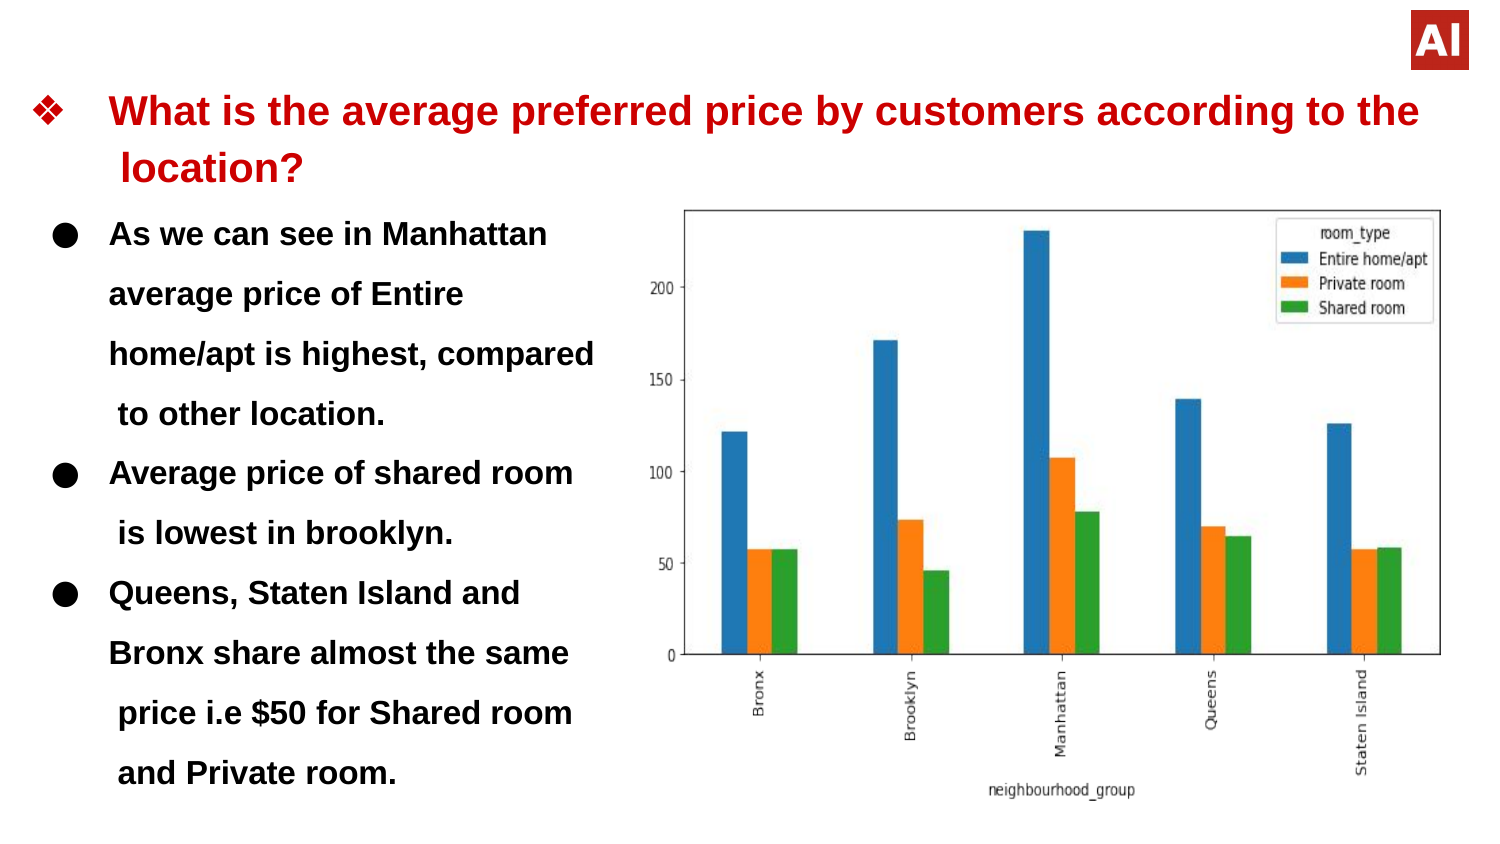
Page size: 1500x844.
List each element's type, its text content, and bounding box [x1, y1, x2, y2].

text_box What is the average preferred price by customers according to the location? As we can see in Manhattan average price of Entire home/apt is highest, compared to other location. Average price of shared room is lowest in brooklyn. Queens, Staten Island and Bronx share almost the same price i.e $50 for Shared room and Private room. [27, 74, 1424, 791]
picture [650, 200, 1441, 801]
picture [1411, 10, 1469, 70]
